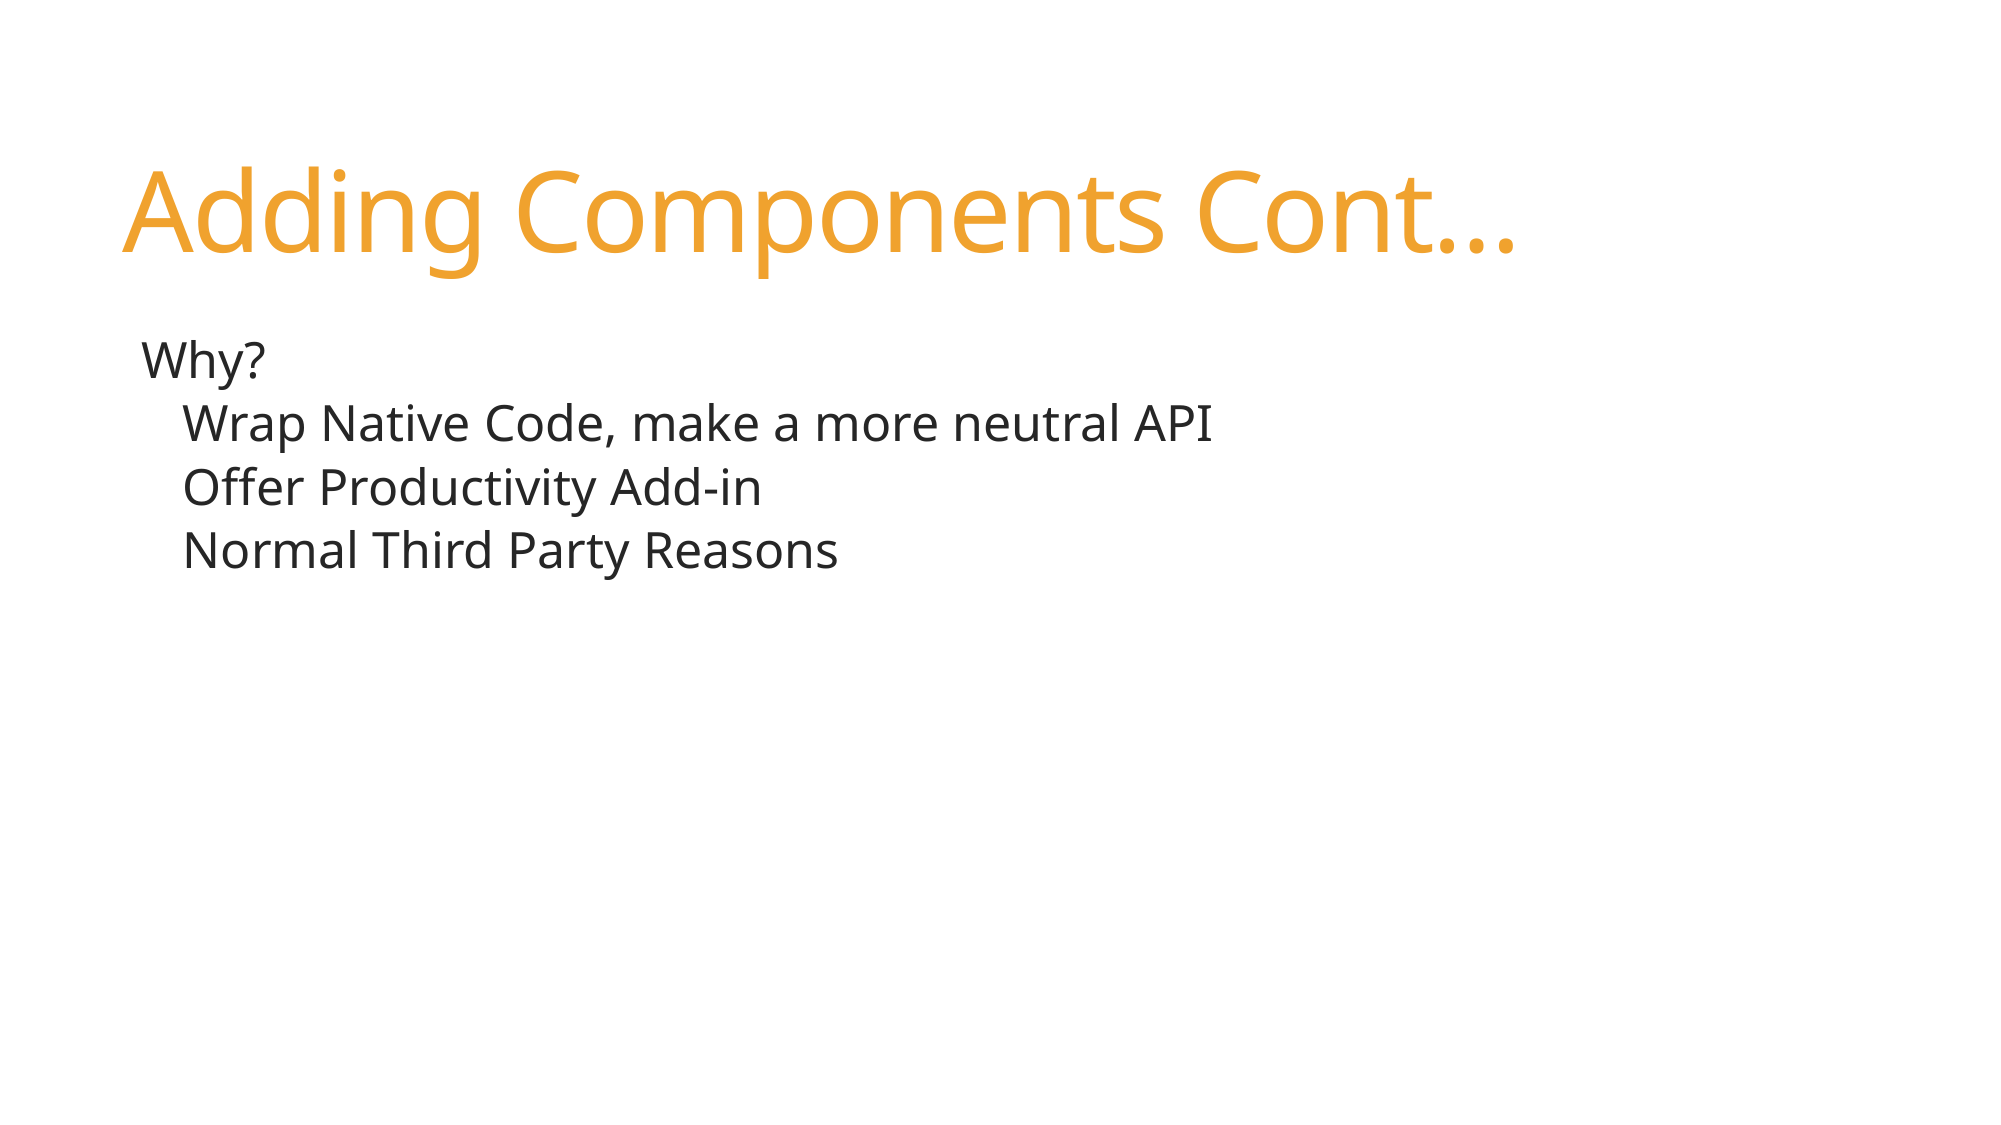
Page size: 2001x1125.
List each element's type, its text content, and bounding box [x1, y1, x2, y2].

list Why? Wrap Native Code, make a more neutral API Offer Productivity Add-in Normal Third Party Reasons [111, 329, 1876, 948]
title Adding Components Cont… [107, 81, 1875, 354]
